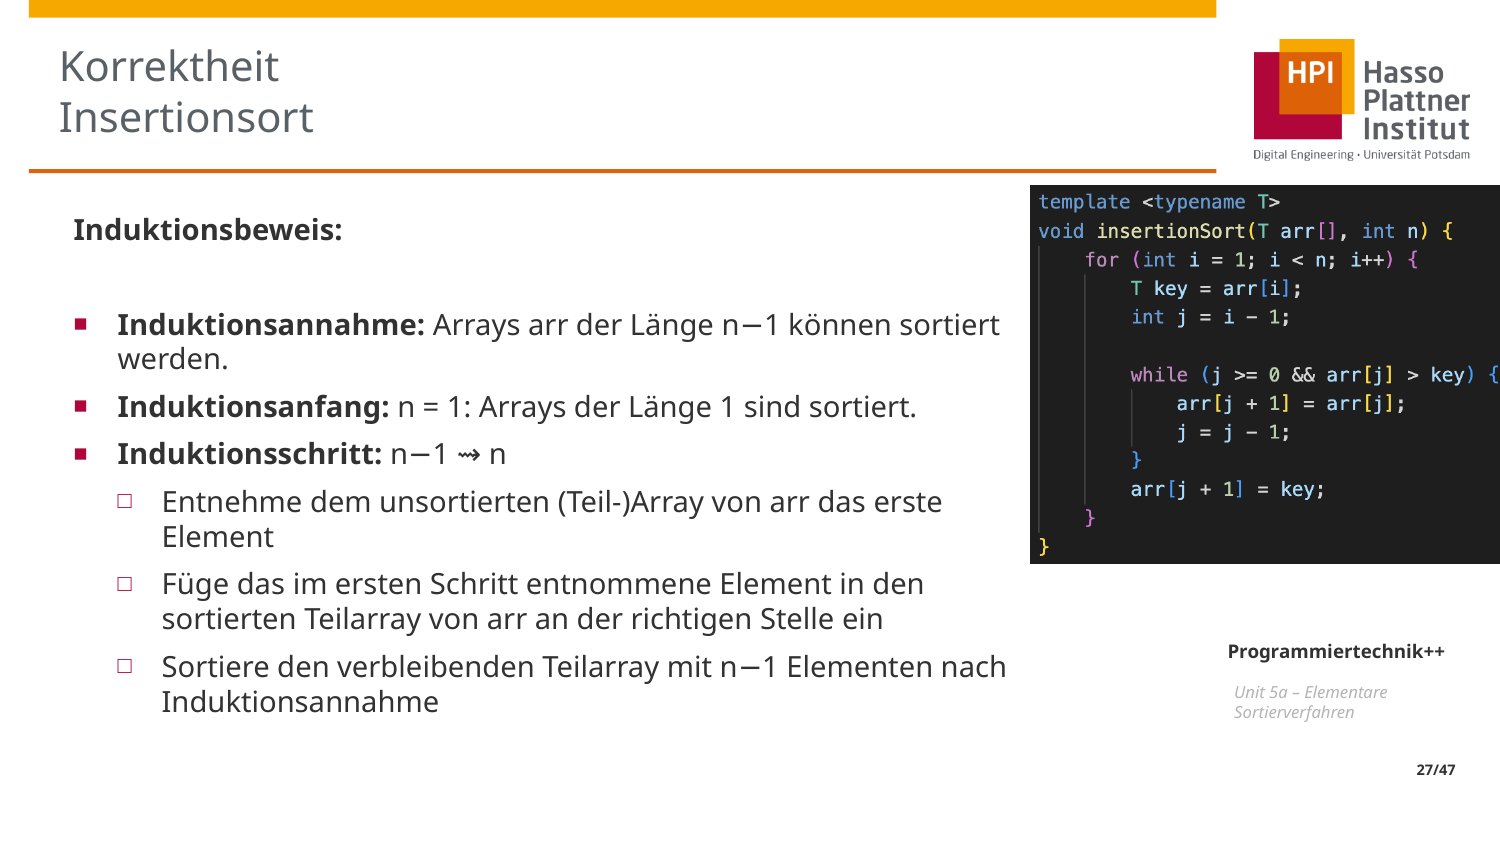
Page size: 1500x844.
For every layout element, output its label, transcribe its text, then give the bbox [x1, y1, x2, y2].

picture [1030, 185, 1500, 564]
list Induktionsbeweis: Induktionsannahme: Arrays arr der Länge n−1 können sortiert werden. Induktionsanfang: n = 1: Arrays der Länge 1 sind sortiert. Induktionsschritt: n−1 ⇝ n Entnehme dem unsortierten (Teil-)Array von arr das erste Element Füge das im ersten Schritt entnommene Element in den sortierten Teilarray von arr an der richtigen Stelle ein Sortiere den verbleibenden Teilarray mit n−1 Elementen nach Induktionsannahme [58, 203, 1058, 788]
picture [1254, 39, 1470, 161]
title Korrektheit Insertionsort [58, 17, 1187, 170]
